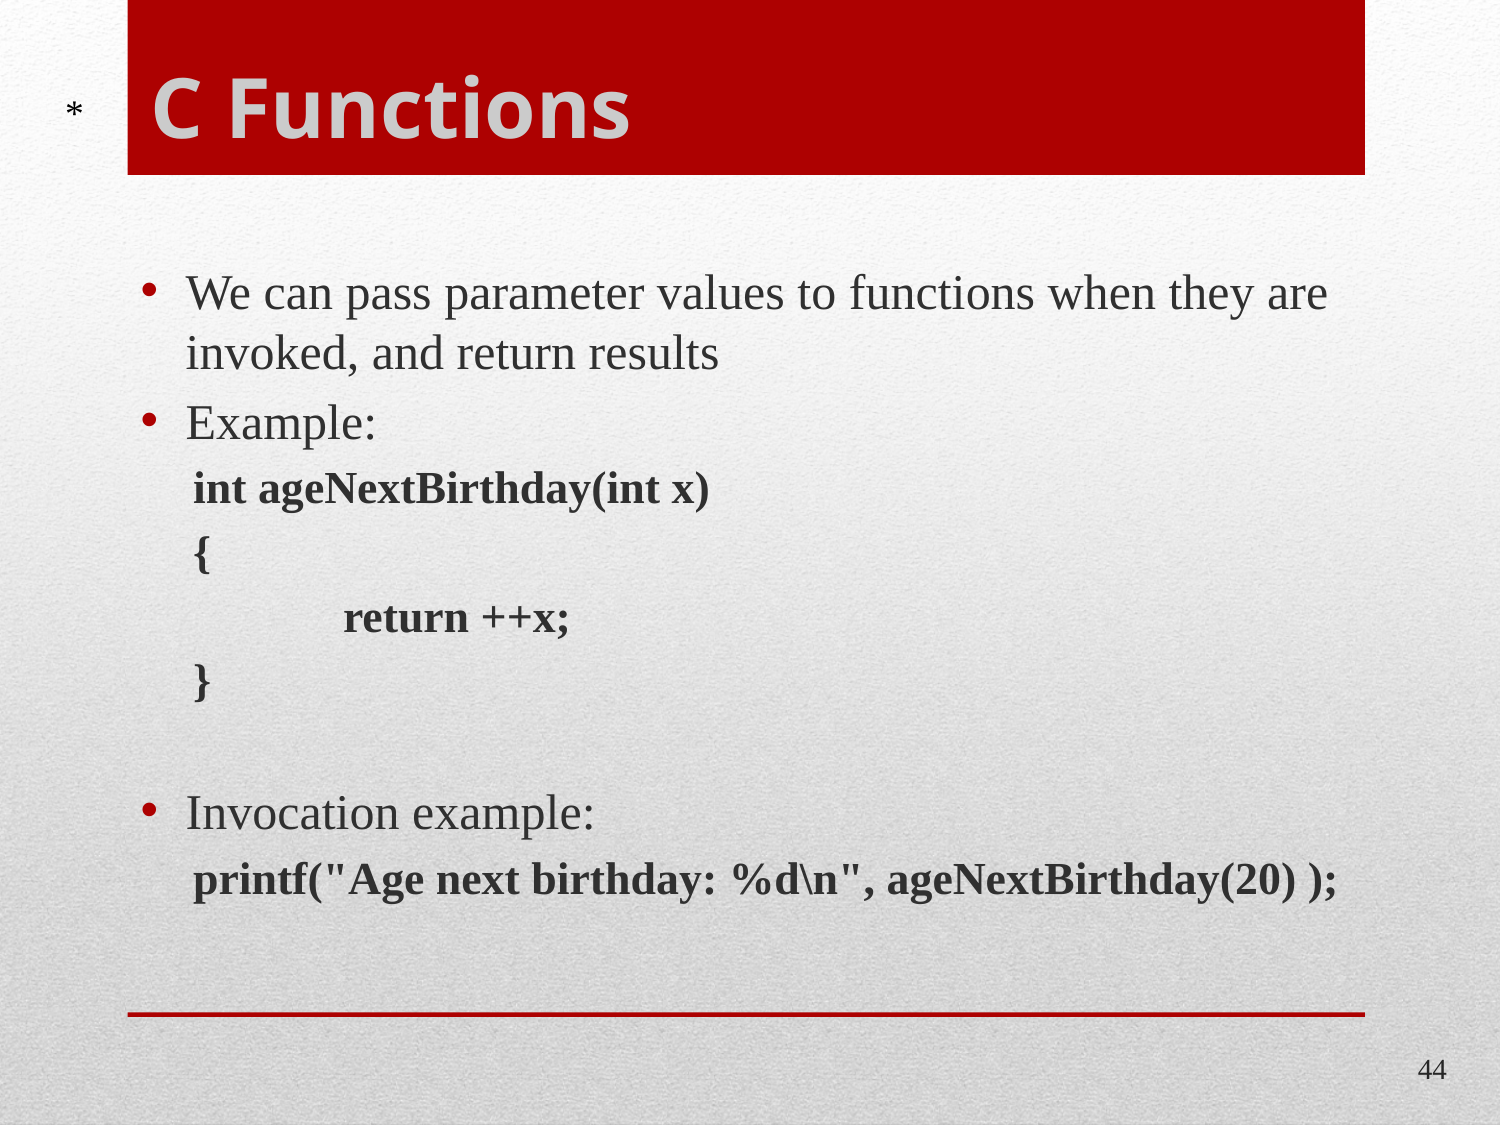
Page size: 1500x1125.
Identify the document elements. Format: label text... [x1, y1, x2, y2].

text_box * [50, 81, 99, 141]
slide_number 44 [1337, 1037, 1463, 1098]
title C Functions [135, 0, 1248, 163]
list We can pass parameter values to functions when they are invoked, and return results Example: int ageNextBirthday(int x) { return ++x; } Invocation example: printf("Age next birthday: %d\n", ageNextBirthday(20) ); [125, 200, 1363, 963]
